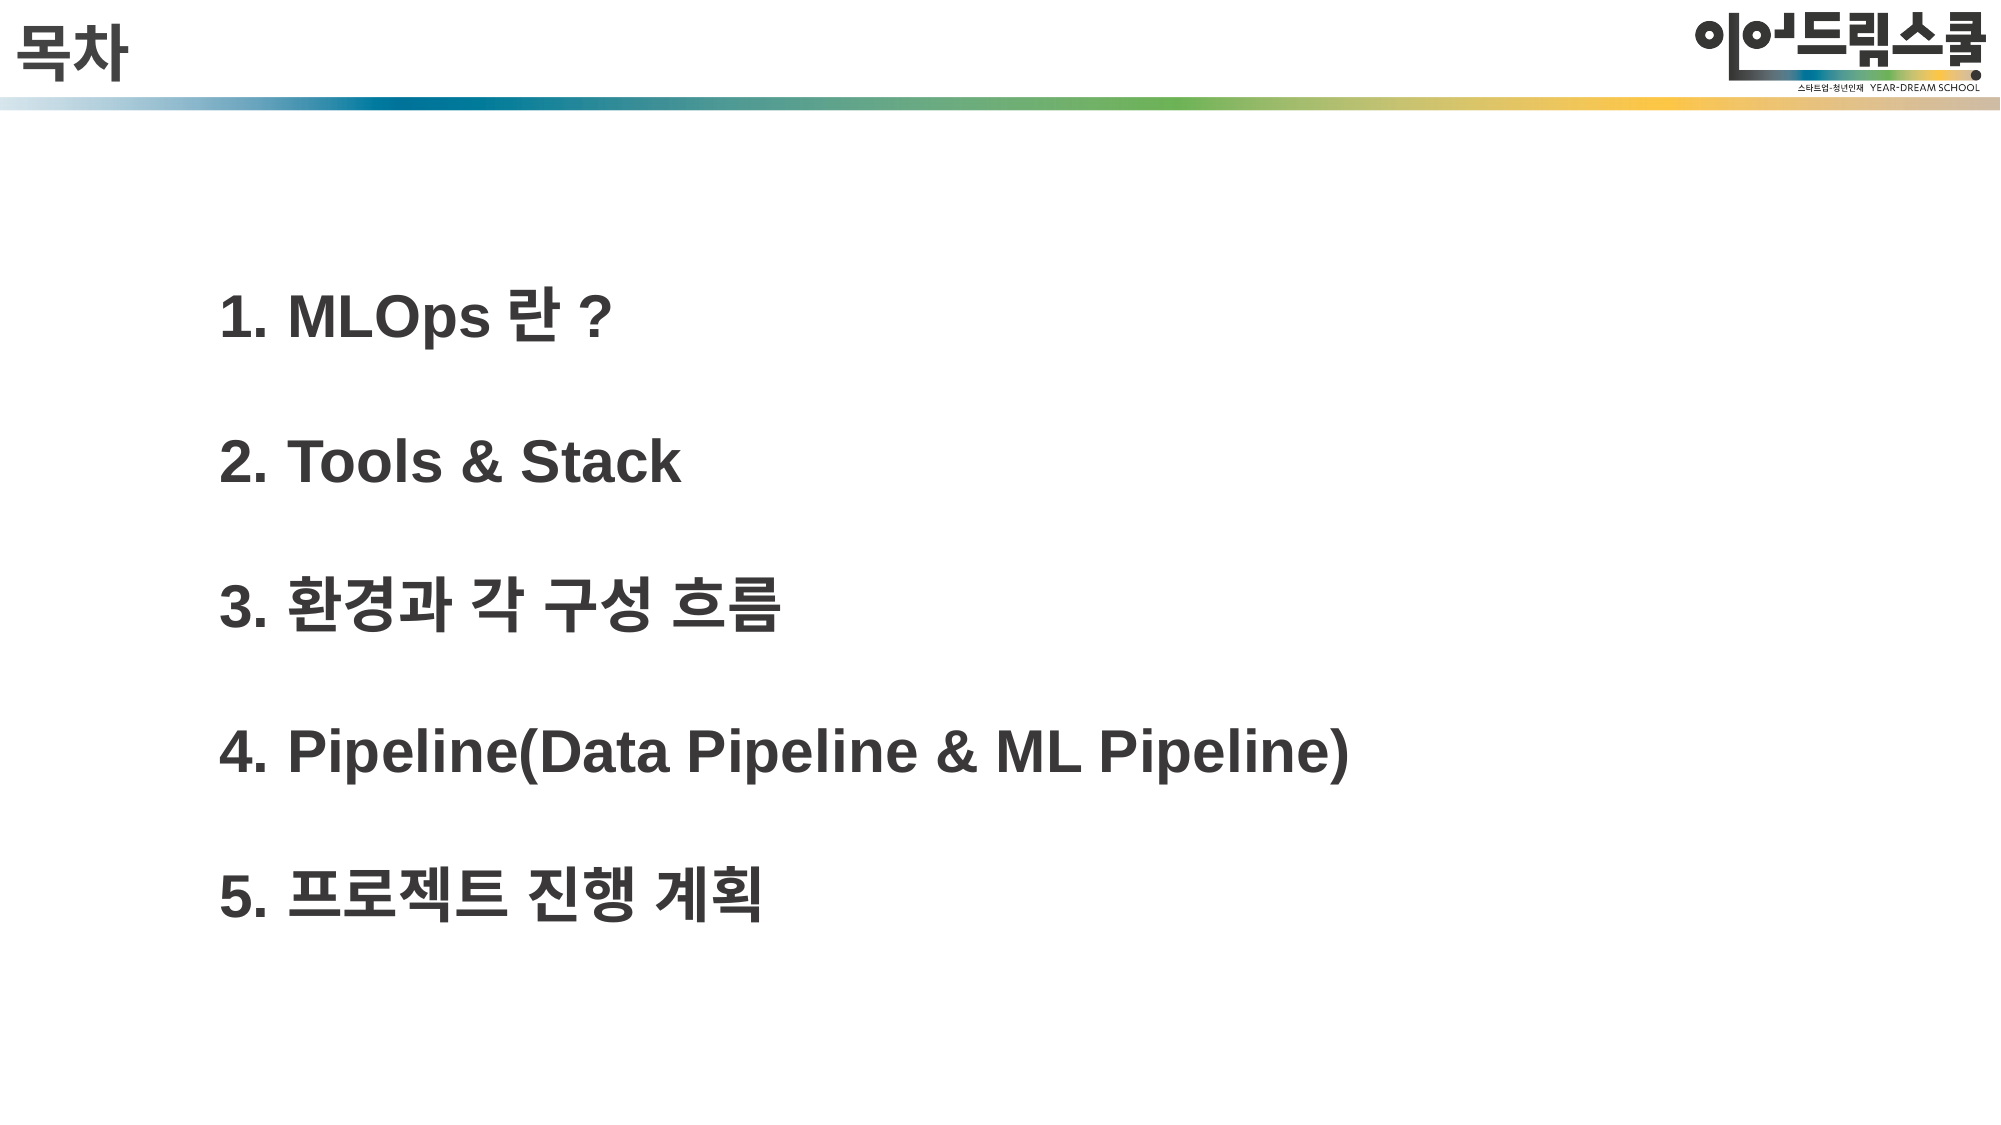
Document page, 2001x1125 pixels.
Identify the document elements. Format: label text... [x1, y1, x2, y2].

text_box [0, 0, 2000, 111]
text_box MLOps란? Tools & Stack 환경과 각 구성 흐름 Pipeline(Data Pipeline & ML Pipeline) 프로젝트 진행 계획 [197, 197, 1803, 938]
